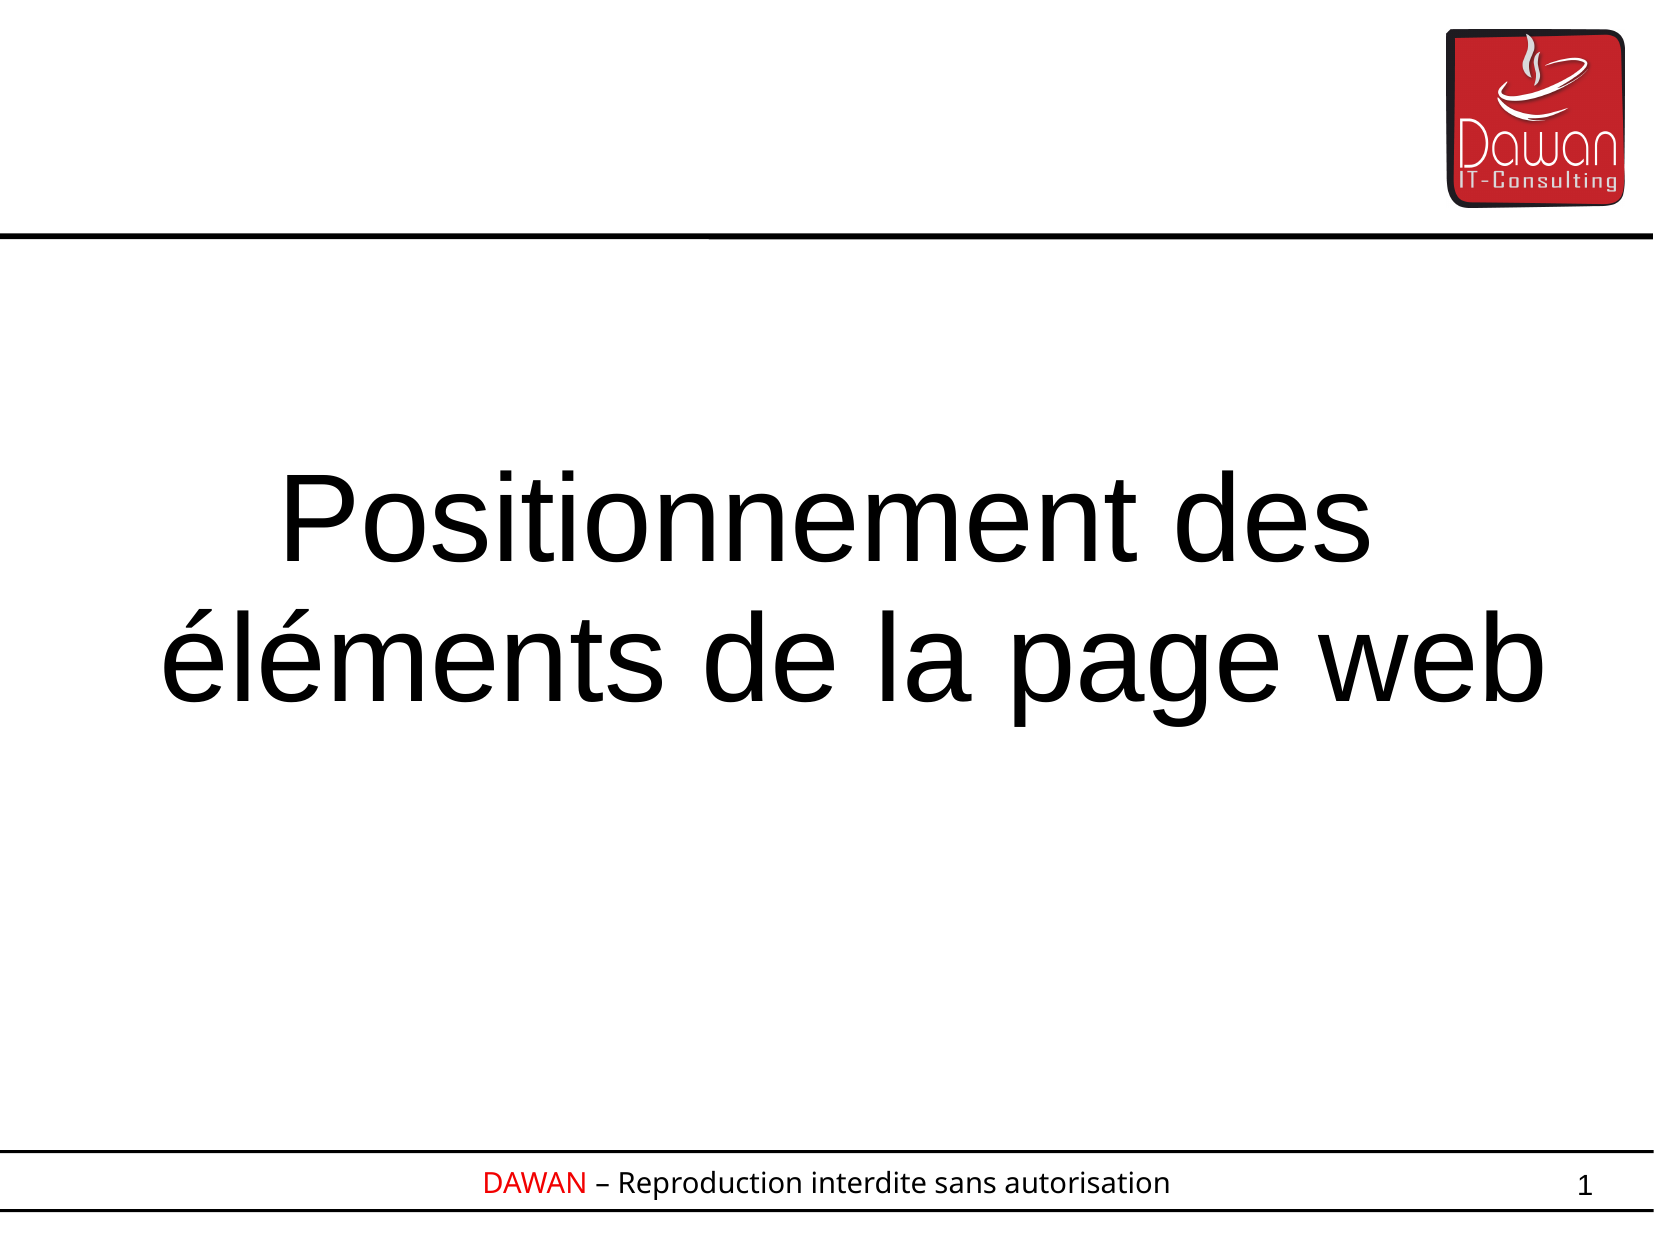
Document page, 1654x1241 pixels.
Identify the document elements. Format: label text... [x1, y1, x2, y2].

picture [1446, 29, 1625, 208]
list Positionnement des éléments de la page web [59, 265, 1594, 990]
slide_number 1 [1535, 1169, 1594, 1233]
